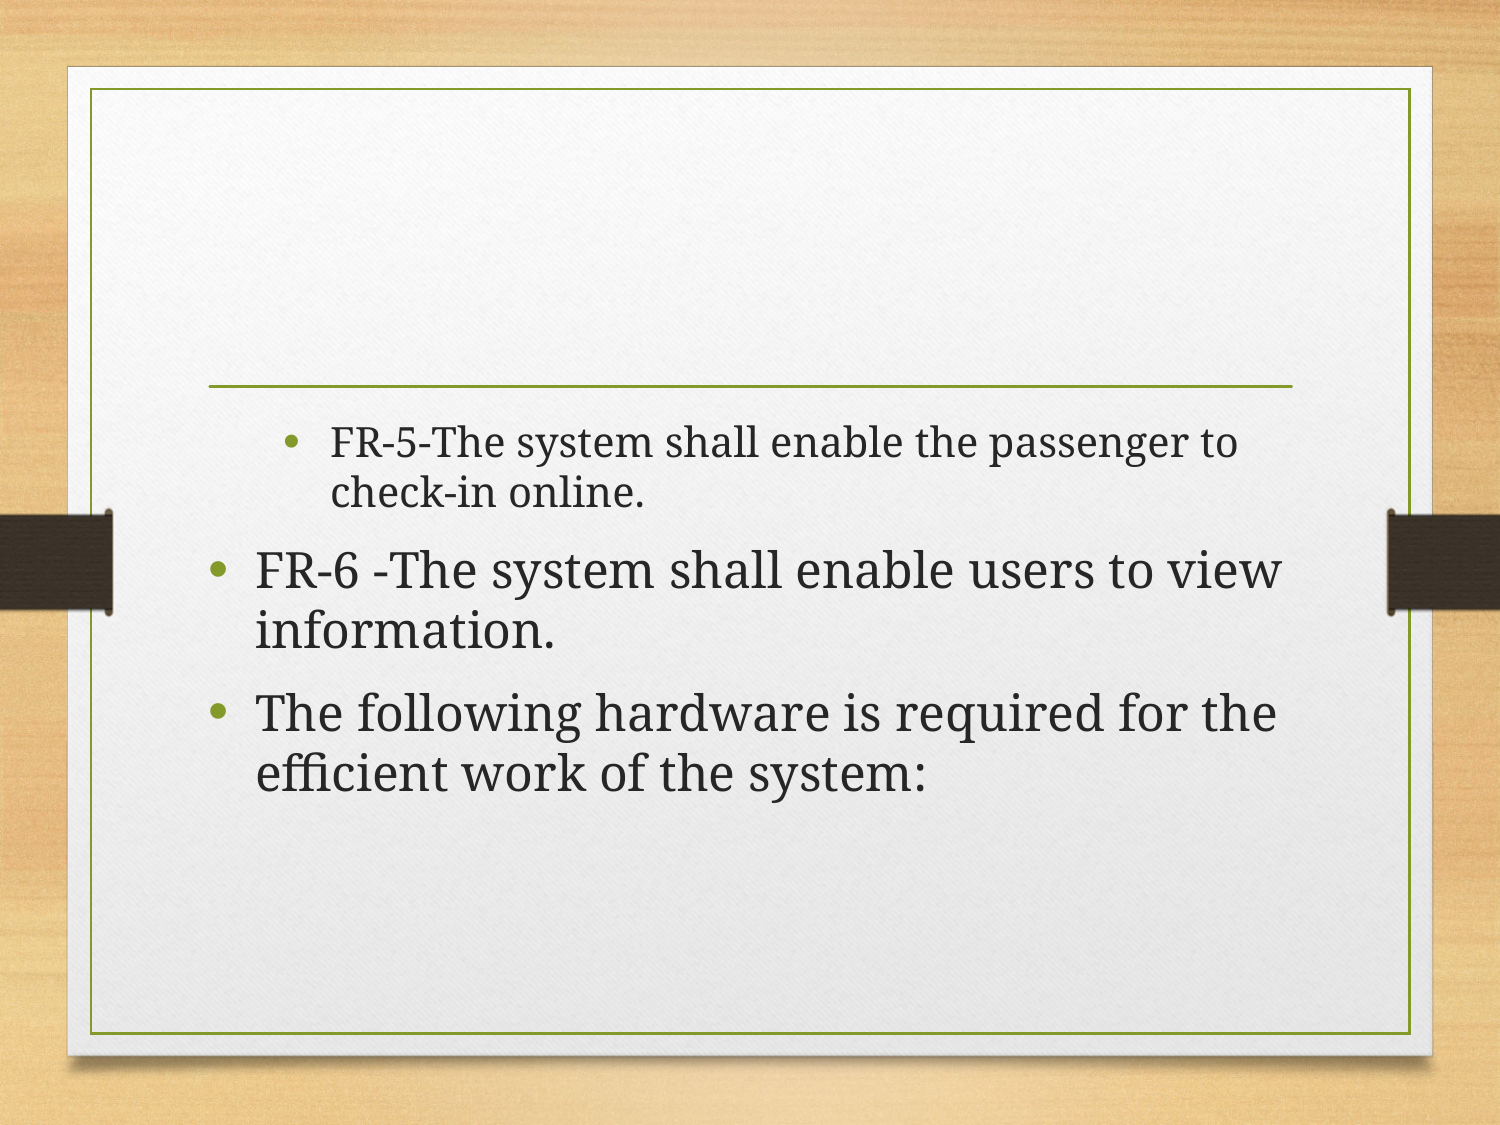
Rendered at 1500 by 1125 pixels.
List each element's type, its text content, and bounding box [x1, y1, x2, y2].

picture [0, 0, 1500, 1125]
list FR-5-The system shall enable the passenger to check-in online. FR-6 -The system shall enable users to view information. The following hardware is required for the efficient work of the system: [193, 408, 1309, 974]
